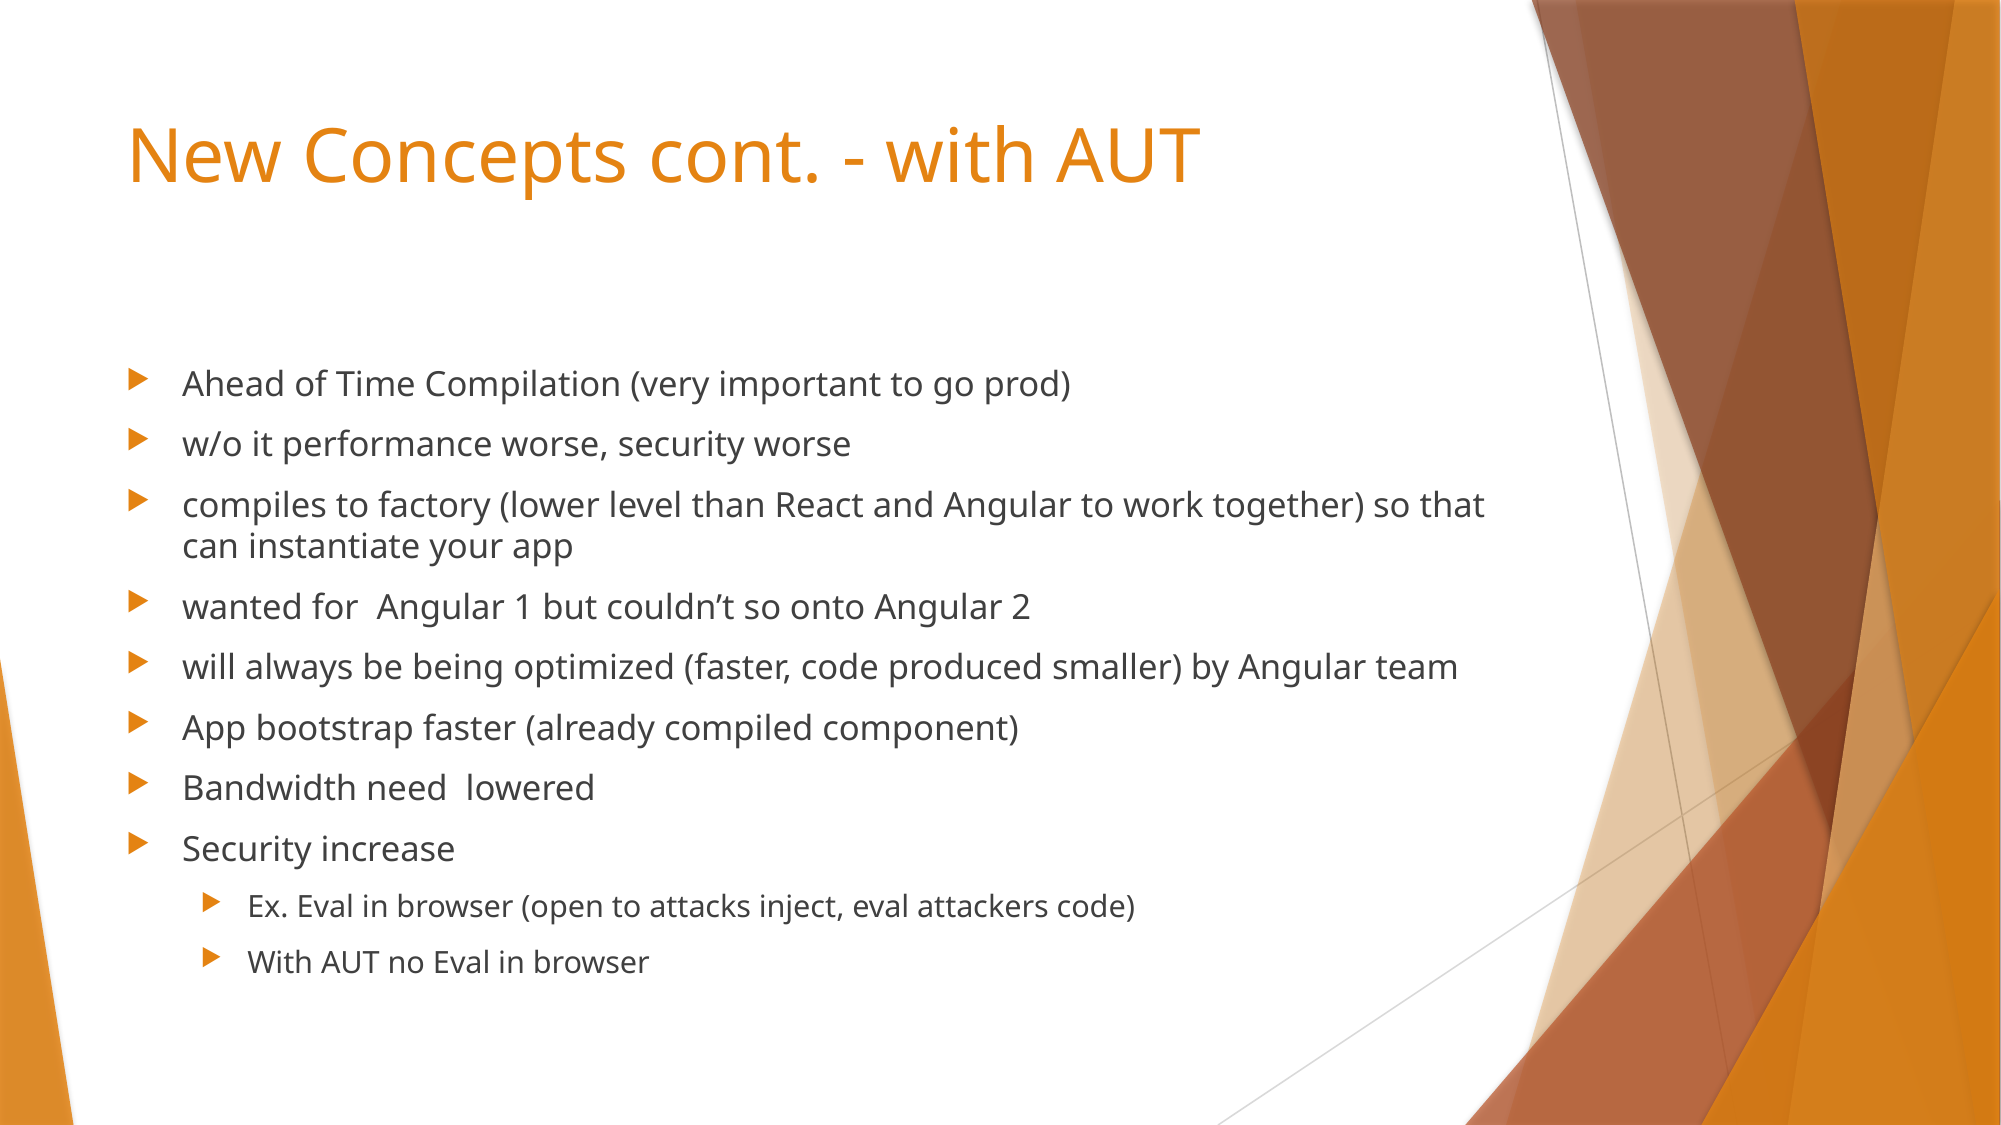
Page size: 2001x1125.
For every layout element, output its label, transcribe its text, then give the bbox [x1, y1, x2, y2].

list Ahead of Time Compilation (very important to go prod) w/o it performance worse, security worse compiles to factory (lower level than React and Angular to work together) so that can instantiate your app wanted for Angular 1 but couldn’t so onto Angular 2 will always be being optimized (faster, code produced smaller) by Angular team App bootstrap faster (already compiled component) Bandwidth need lowered Security increase Ex. Eval in browser (open to attacks inject, eval attackers code) With AUT no Eval in browser [111, 354, 1522, 992]
title New Concepts cont. - with AUT [111, 99, 1522, 317]
